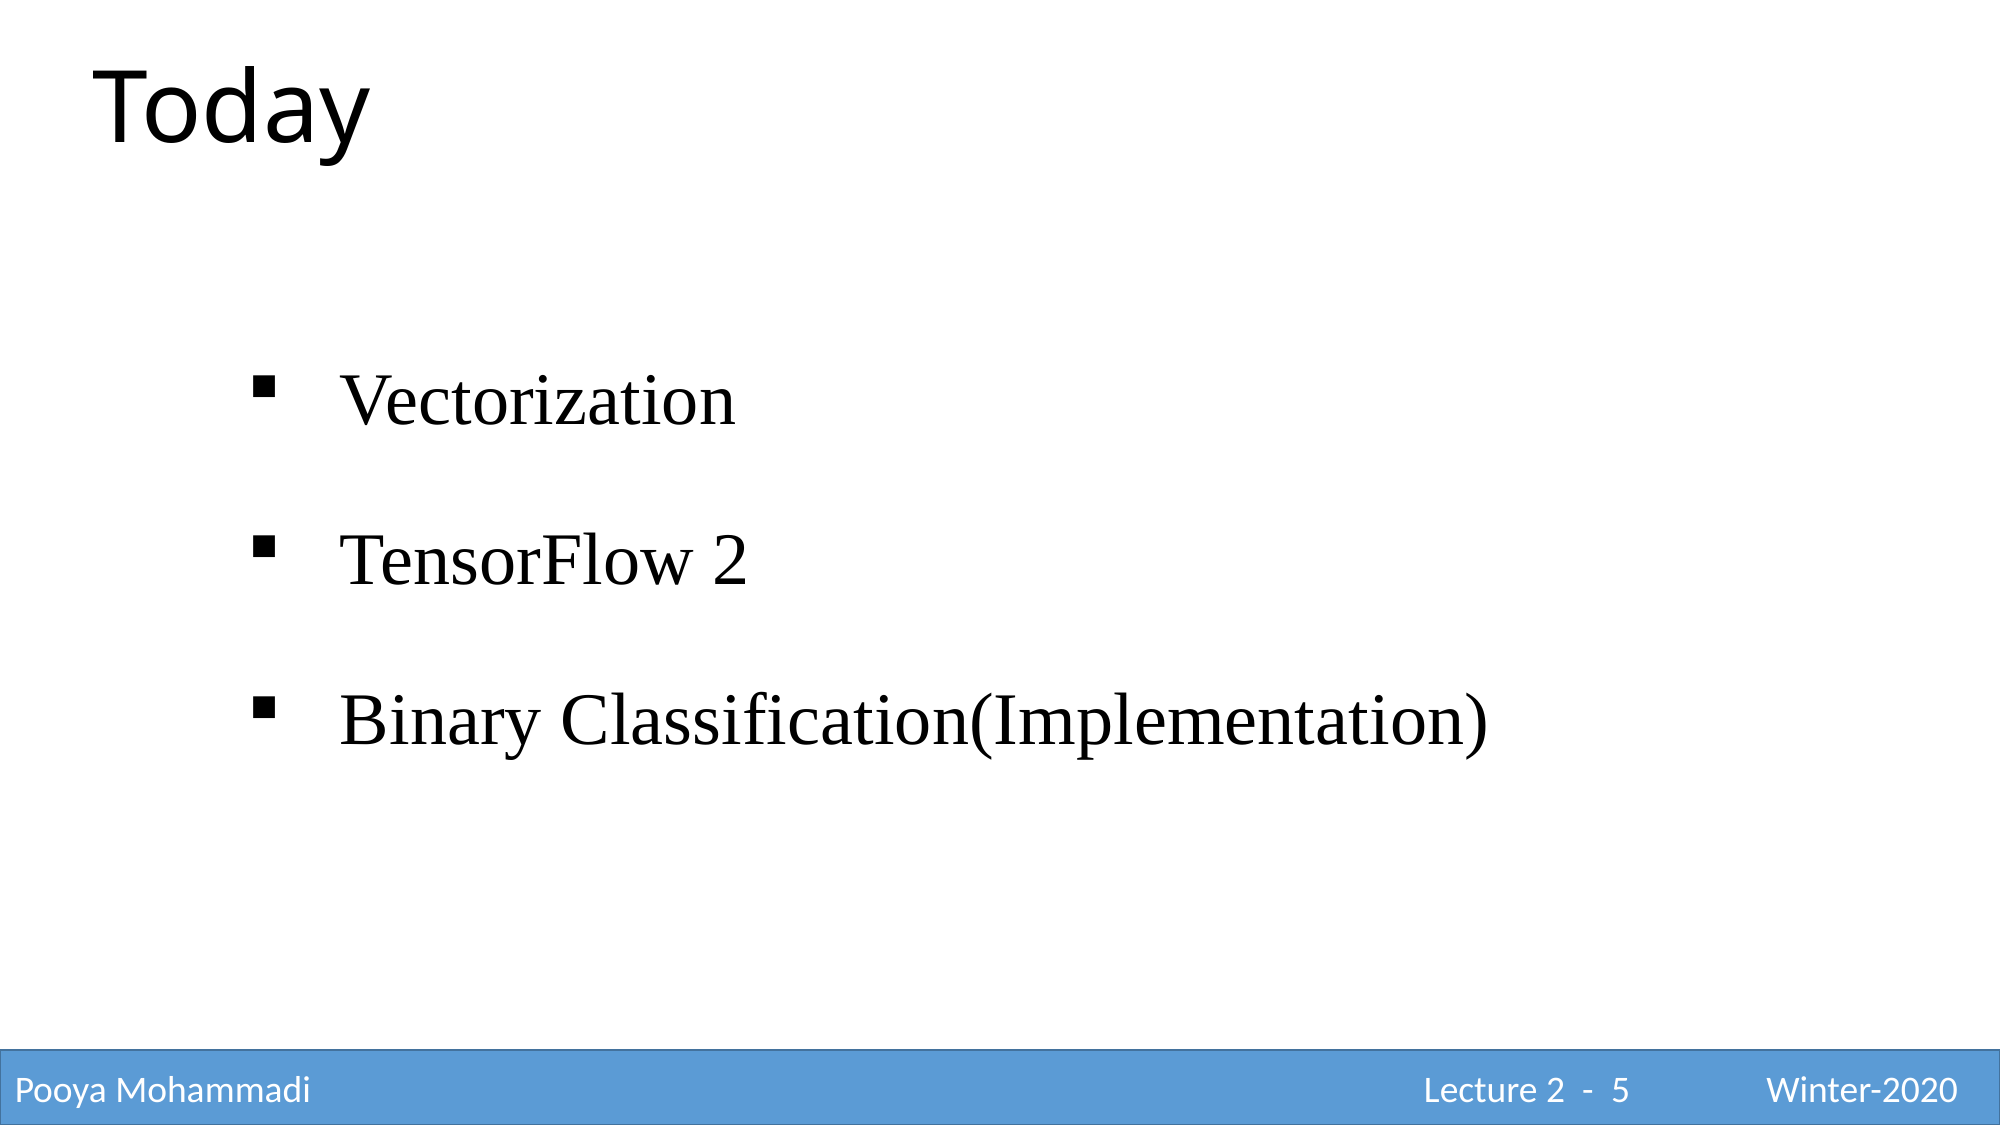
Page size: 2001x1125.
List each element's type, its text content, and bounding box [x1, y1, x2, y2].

text_box Today [0, 0, 1725, 172]
text_box Vectorization TensorFlow 2 Binary Classification(Implementation) [232, 352, 1958, 773]
text_box Pooya Mohammadi Lecture 2 - 5 Winter-2020 [0, 1049, 2000, 1125]
